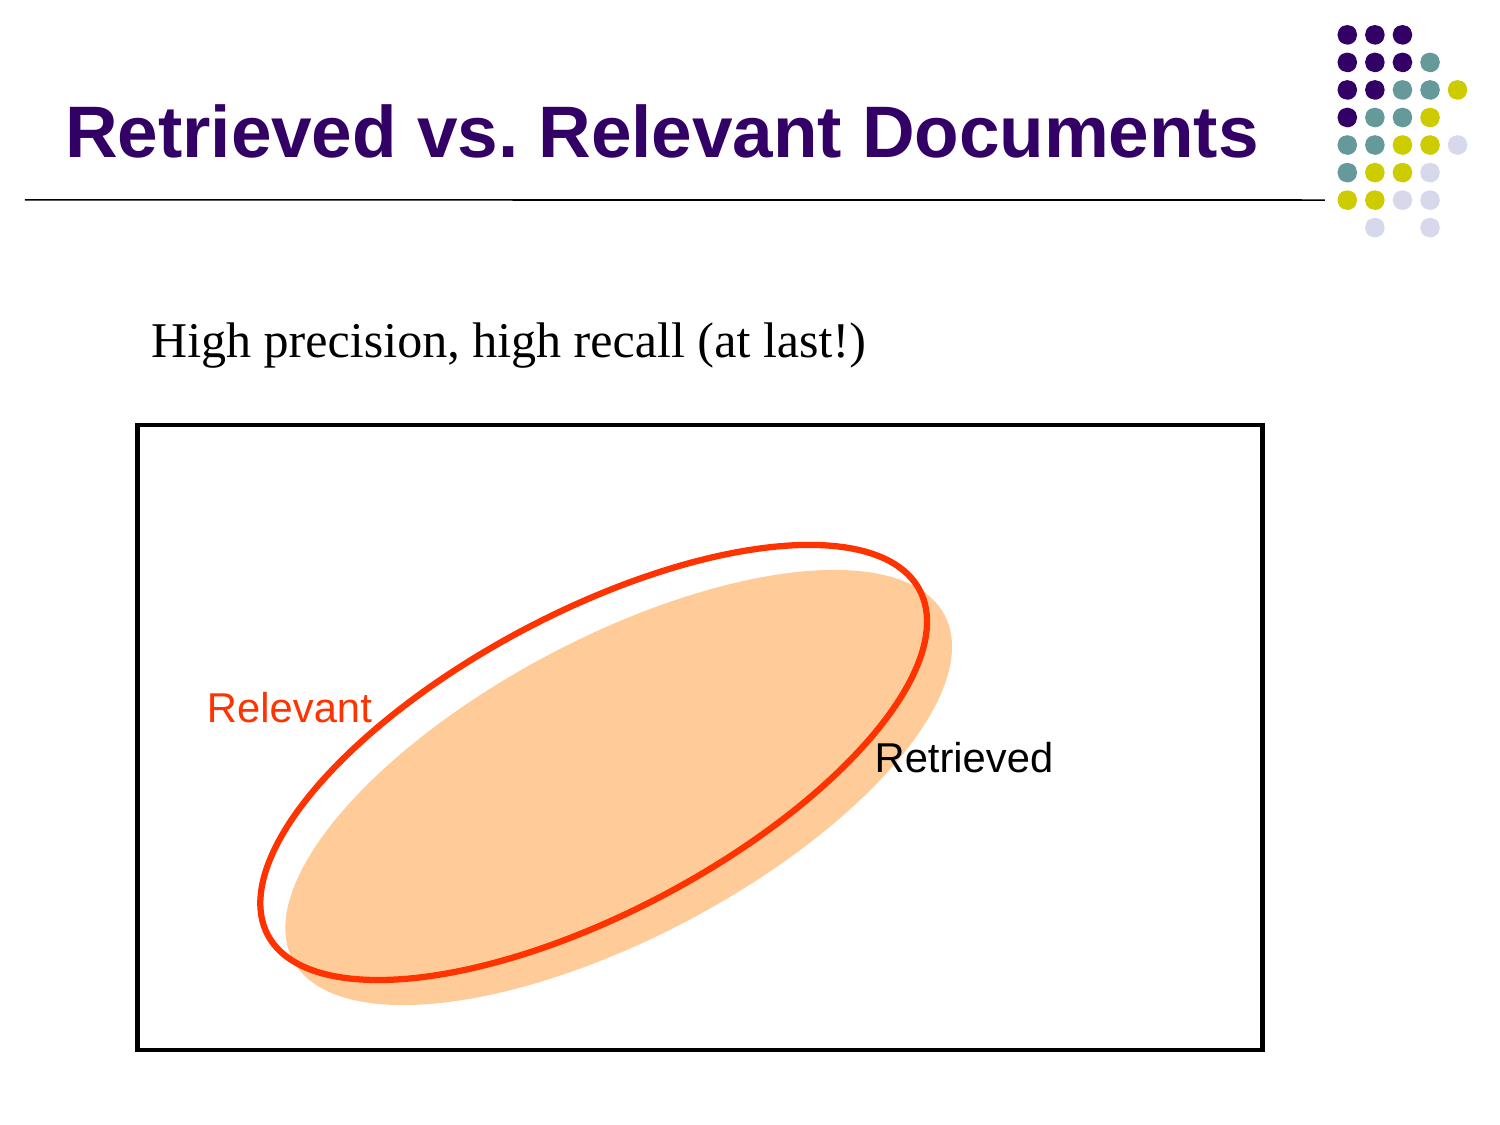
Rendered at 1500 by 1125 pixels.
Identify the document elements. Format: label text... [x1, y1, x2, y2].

title Retrieved vs. Relevant Documents [50, 37, 1288, 180]
text_box Retrieved [859, 723, 1120, 789]
text_box High precision, high recall (at last!) [136, 299, 882, 375]
text_box [137, 425, 1263, 1050]
